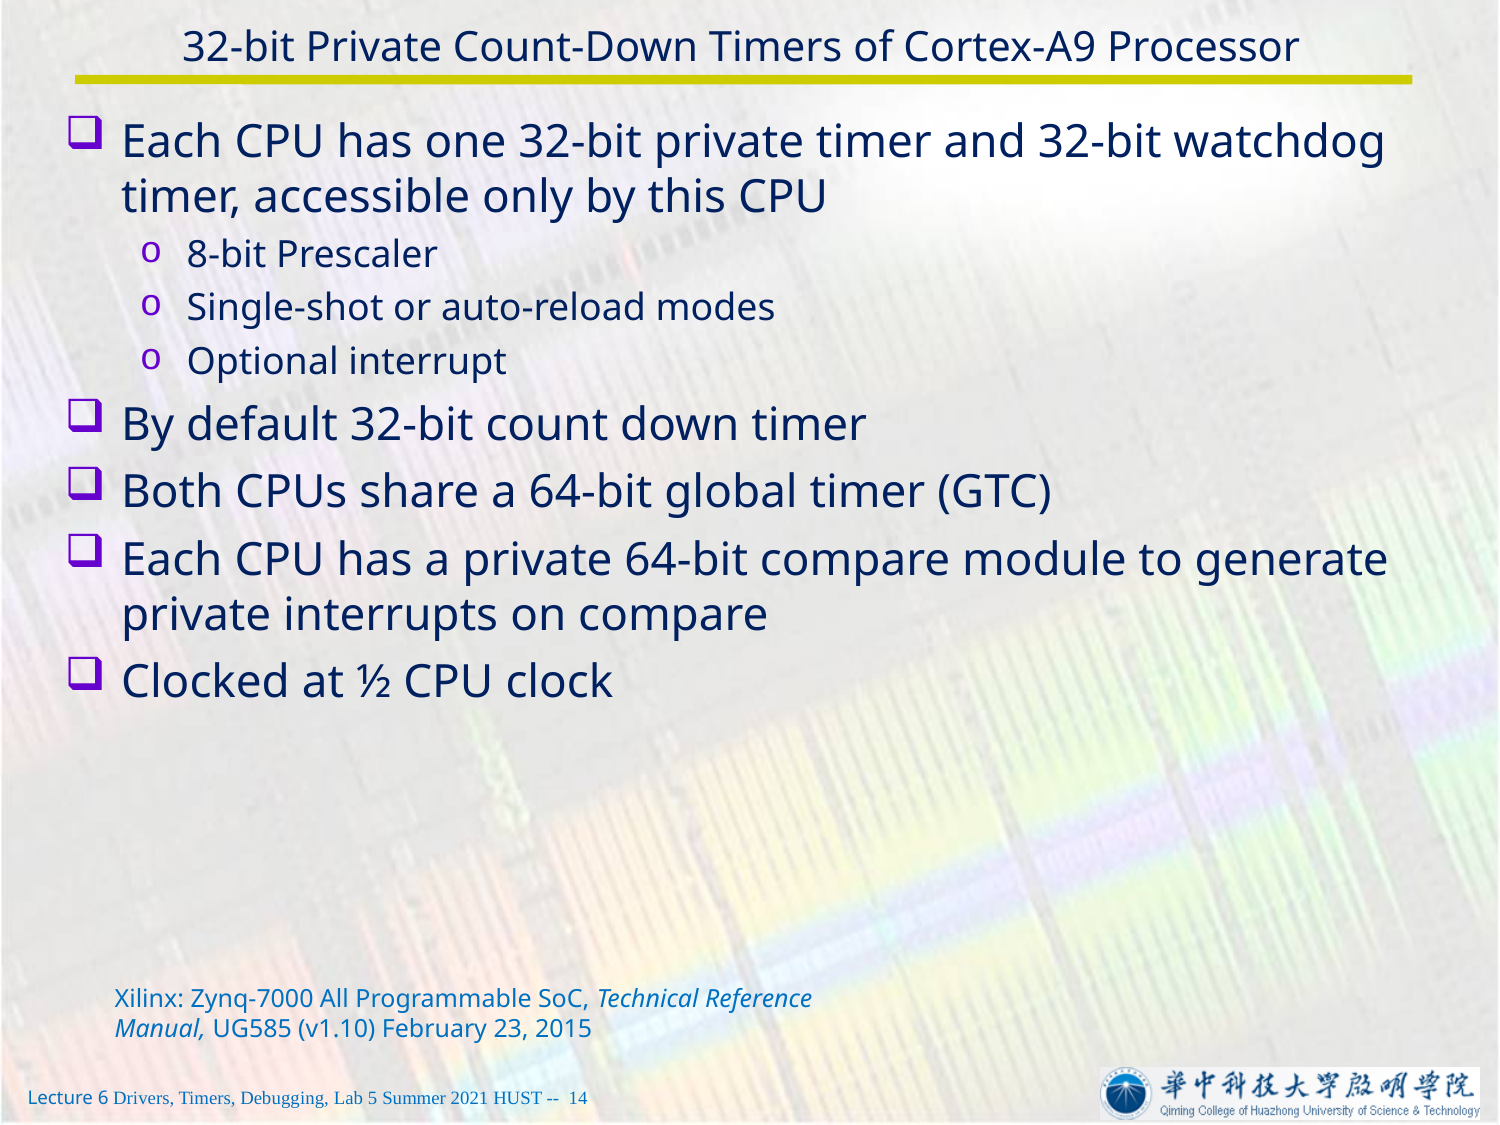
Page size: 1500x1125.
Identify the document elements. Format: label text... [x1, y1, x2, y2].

title 32-bit Private Count-Down Timers of Cortex-A9 Processor [28, 17, 1454, 64]
picture [0, 0, 1500, 1125]
list Each CPU has one 32-bit private timer and 32-bit watchdog timer, accessible only by this CPU 8-bit Prescaler Single-shot or auto-reload modes Optional interrupt By default 32-bit count down timer Both CPUs share a 64-bit global timer (GTC) Each CPU has a private 64-bit compare module to generate private interrupts on compare Clocked at ½ CPU clock [50, 104, 1488, 1049]
text_box Xilinx: Zynq-7000 All Programmable SoC, Technical Reference Manual, UG585 (v1.10) February 23, 2015 [99, 974, 913, 1050]
